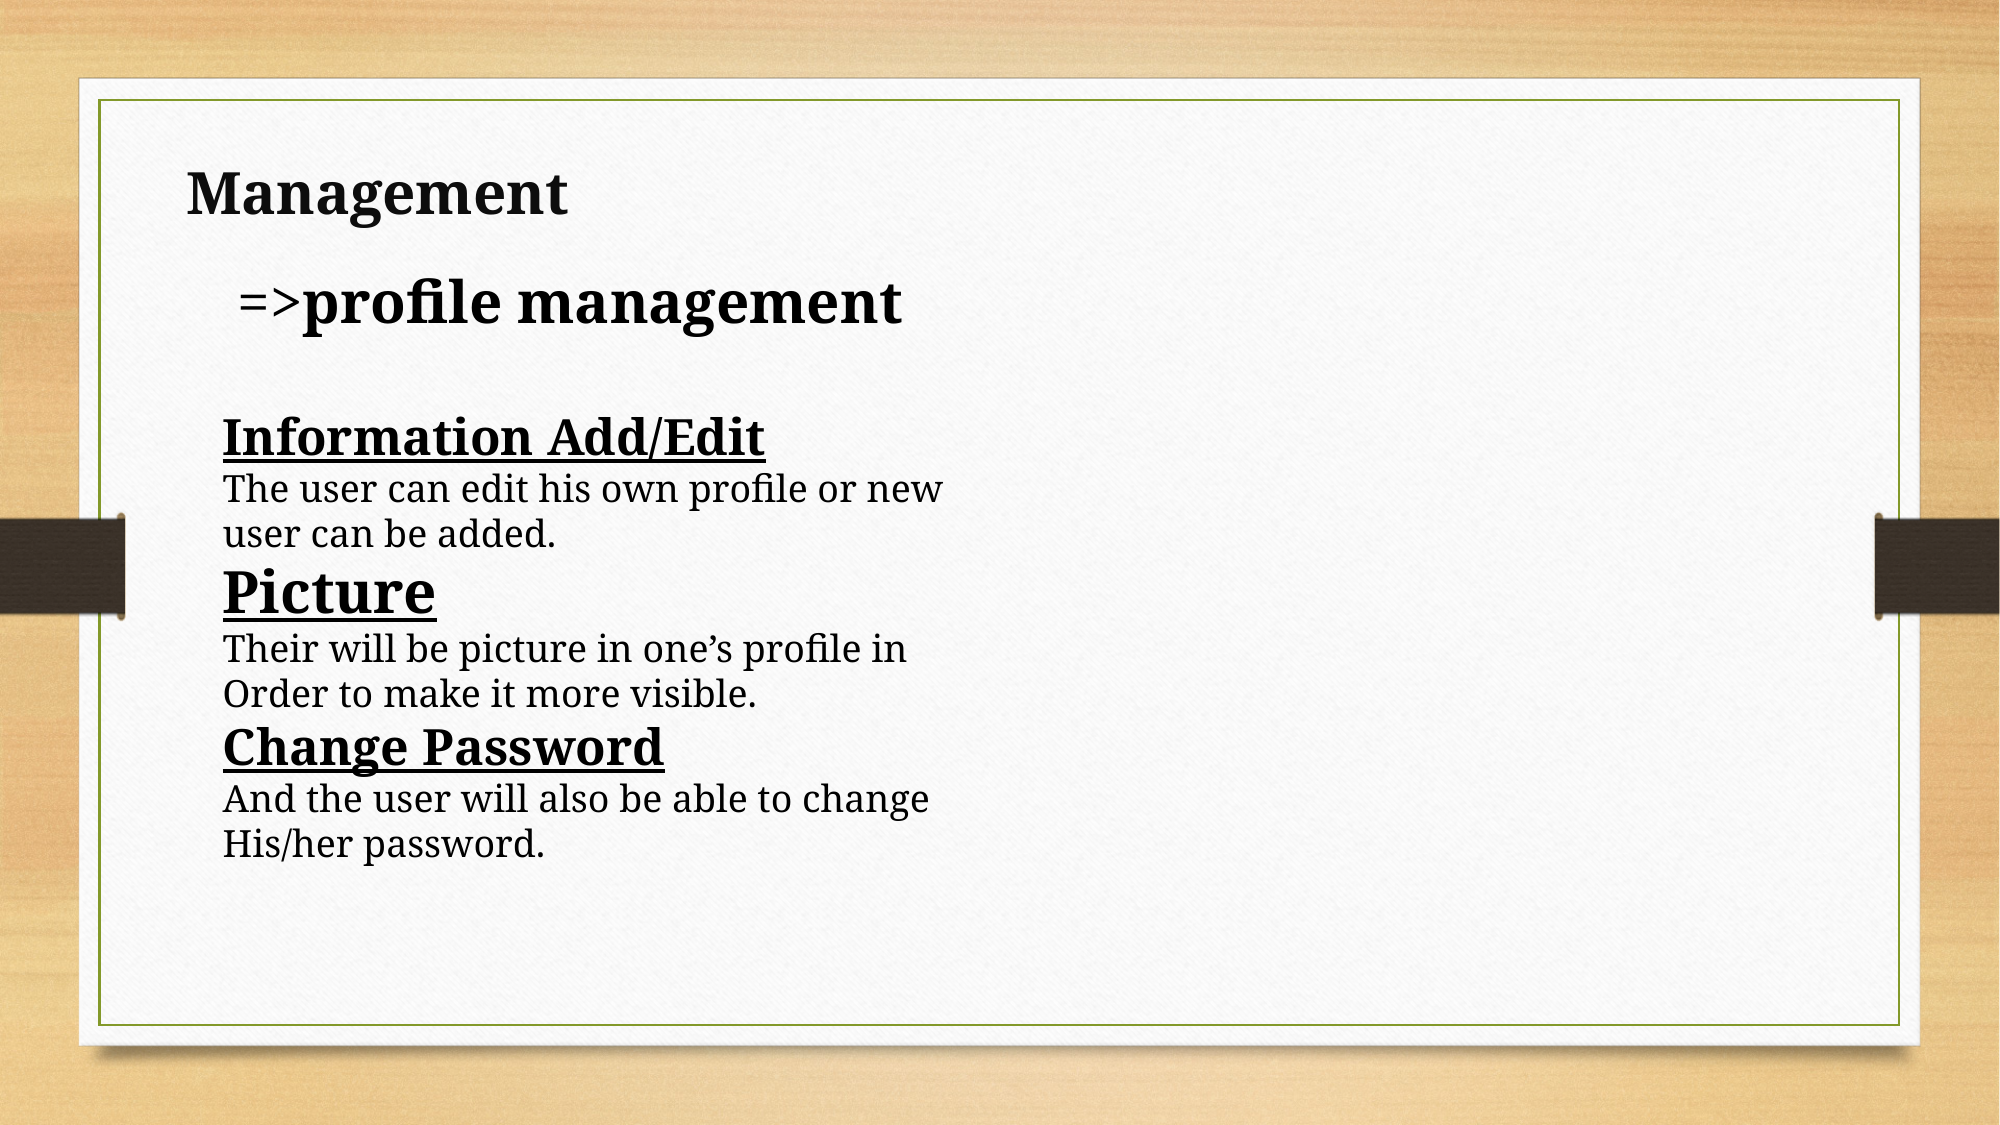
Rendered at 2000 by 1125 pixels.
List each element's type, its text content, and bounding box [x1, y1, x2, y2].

picture [0, 0, 2000, 1125]
text_box Management [171, 149, 584, 294]
text_box =>profile management Information Add/Edit The user can edit his own profile or new user can be added. Picture Their will be picture in one’s profile in Order to make it more visible. Change Password And the user will also be able to change His/her password. [207, 257, 969, 873]
